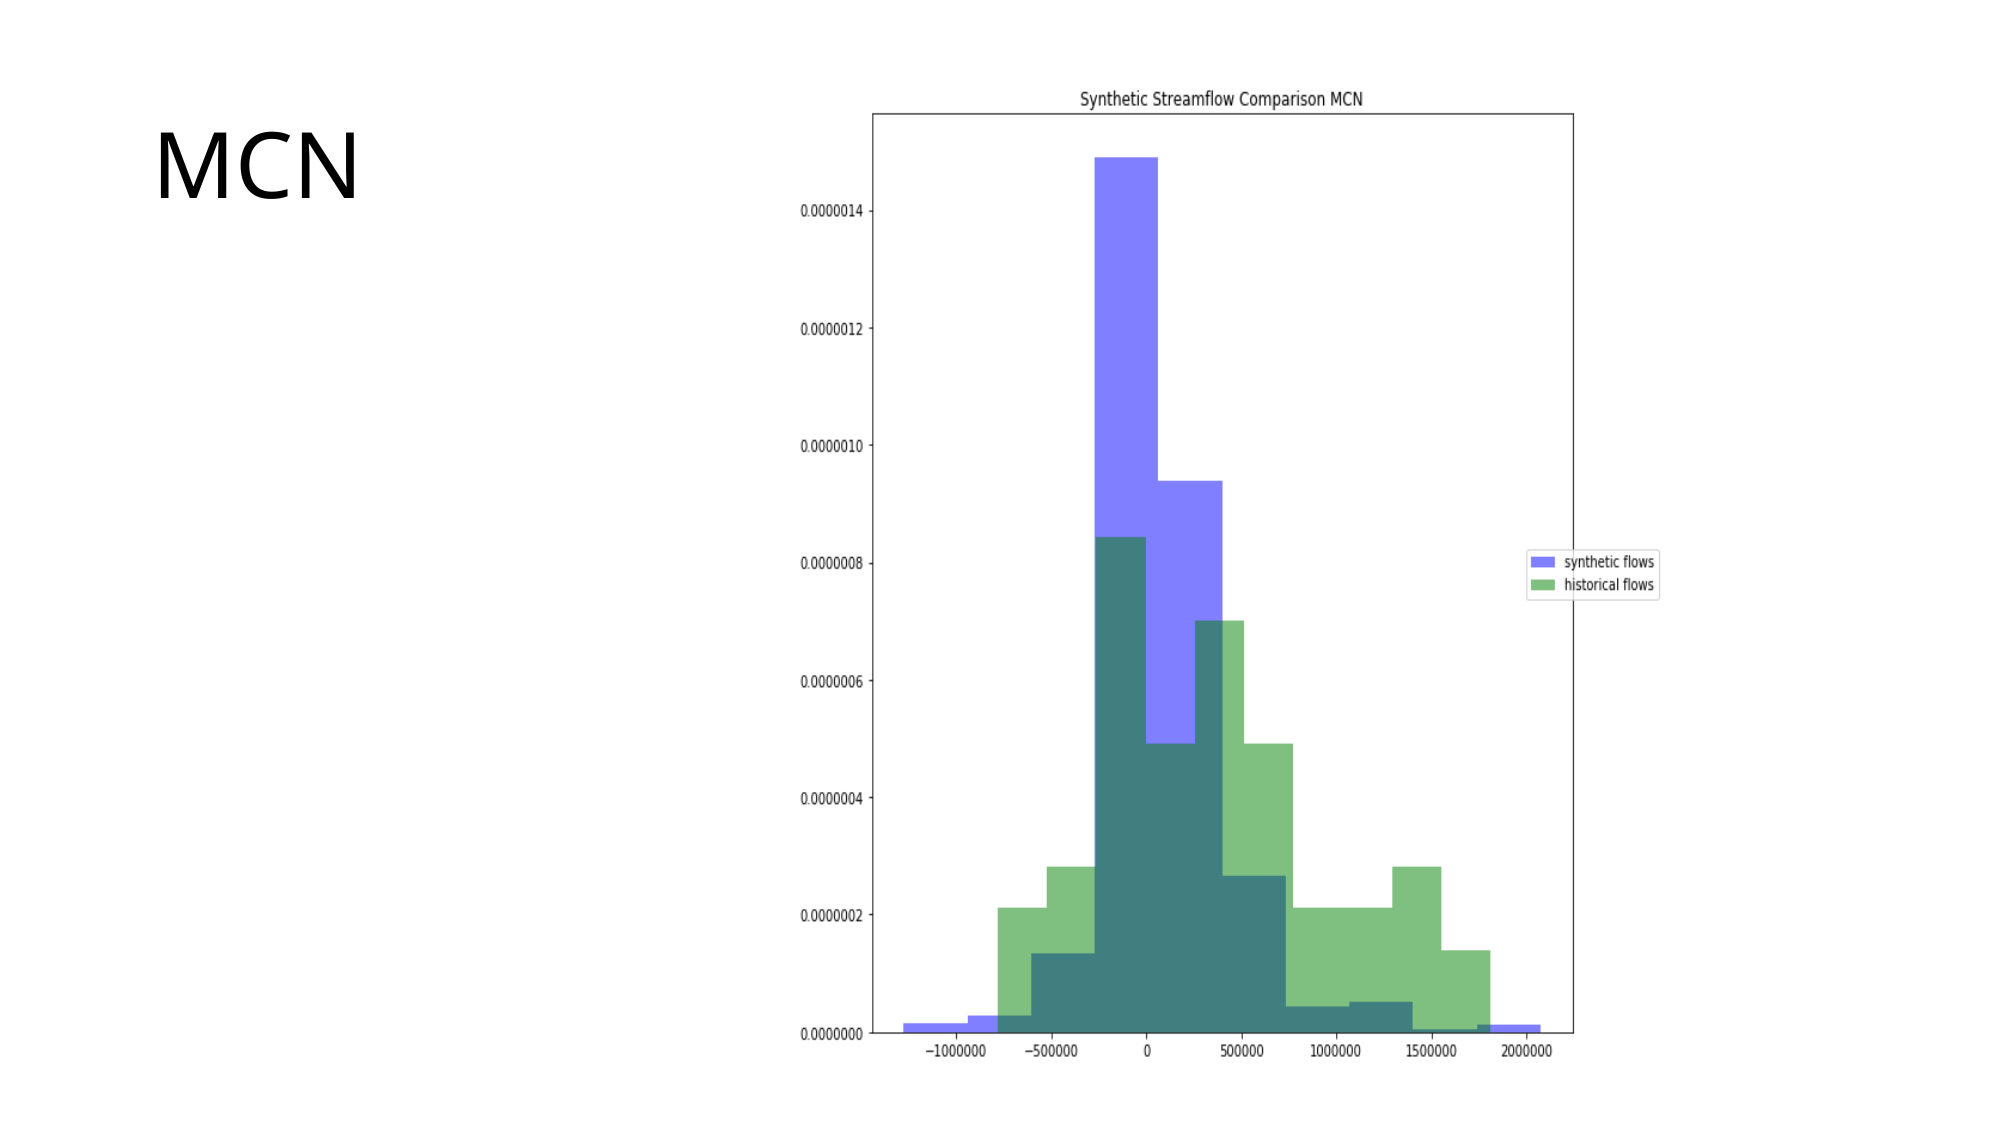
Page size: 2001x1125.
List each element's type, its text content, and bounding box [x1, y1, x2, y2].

title MCN [137, 59, 1863, 278]
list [791, 80, 1665, 1069]
